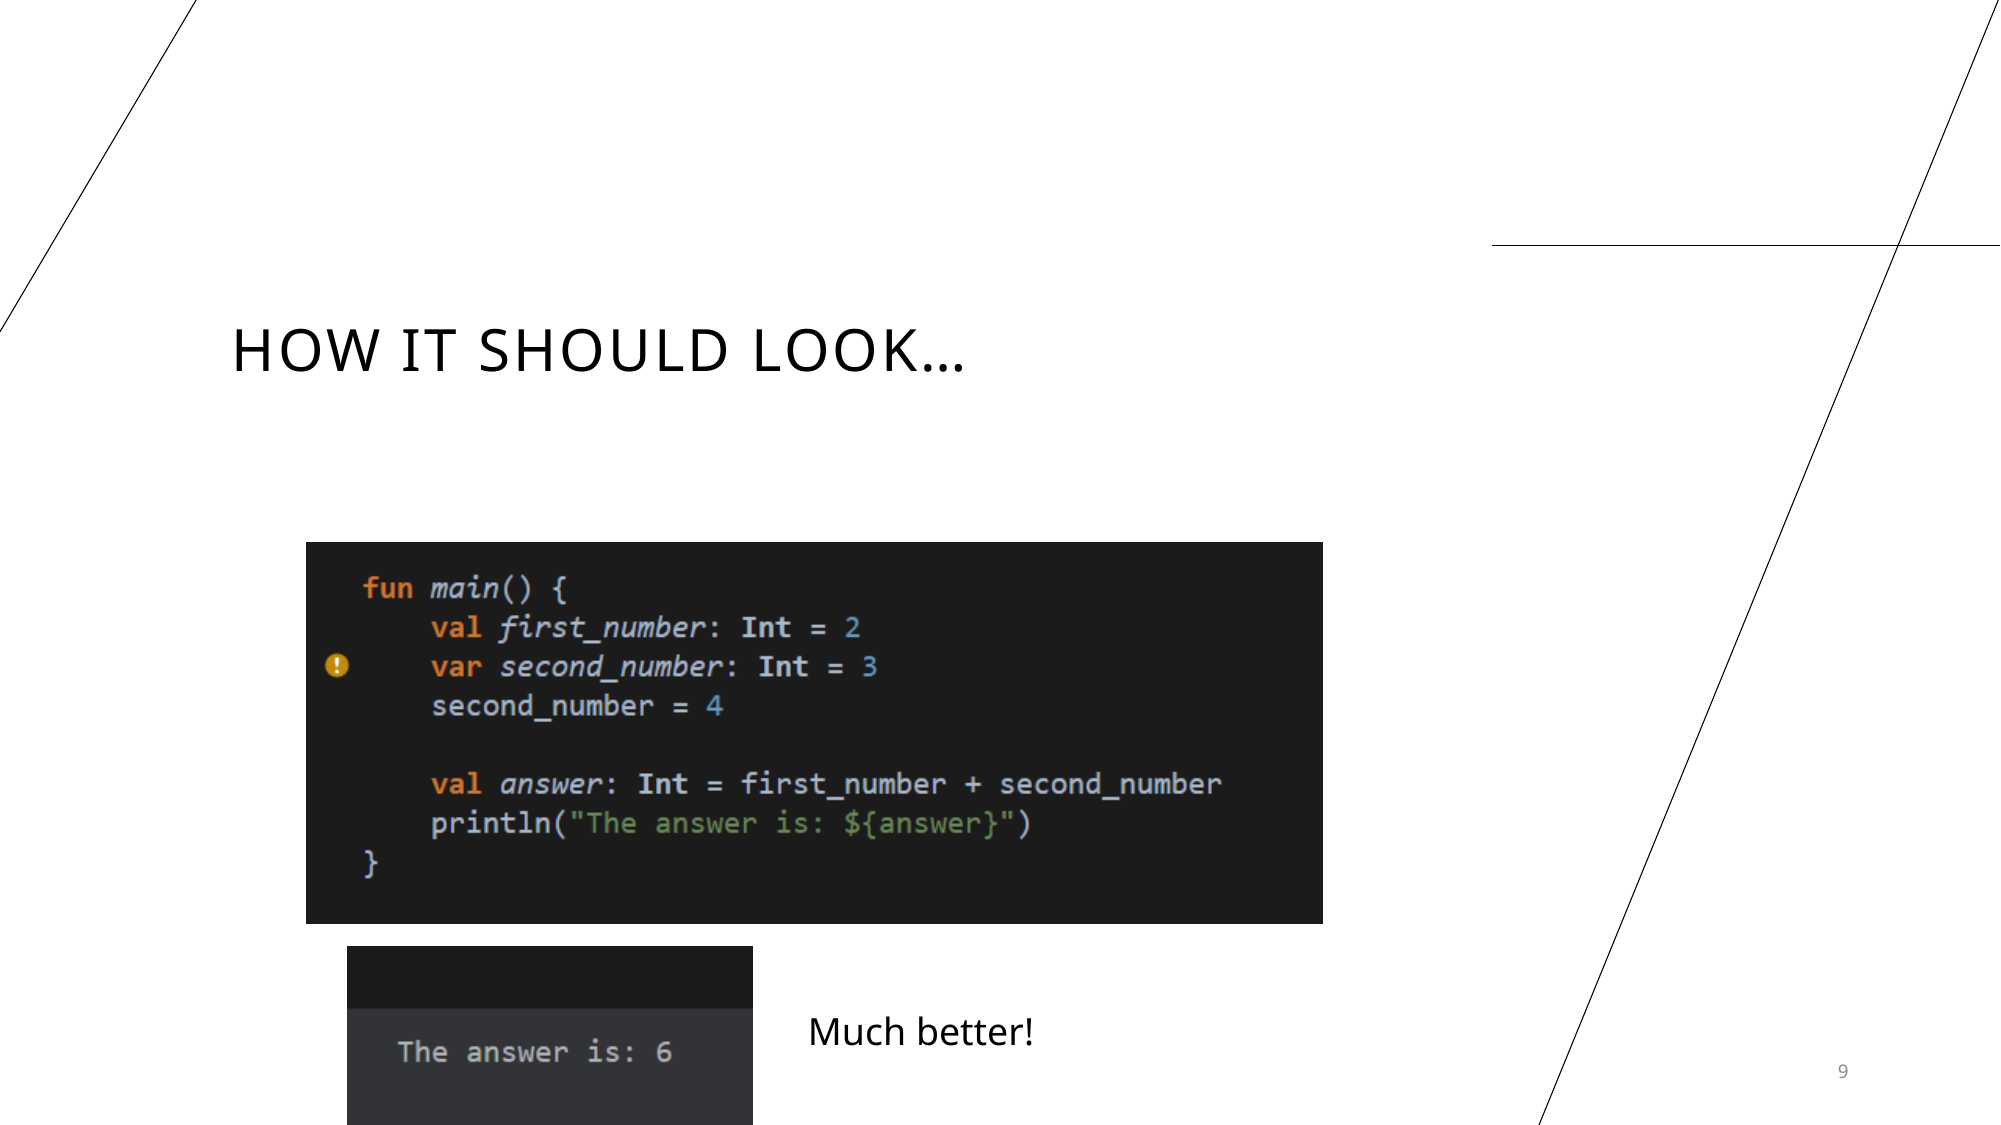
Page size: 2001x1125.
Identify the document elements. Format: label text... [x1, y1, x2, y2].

slide_number 9 [1701, 1042, 1864, 1103]
title How it should look… [216, 43, 1413, 392]
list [306, 542, 1323, 924]
text_box Much better! [793, 1000, 1360, 1061]
picture [347, 946, 753, 1125]
